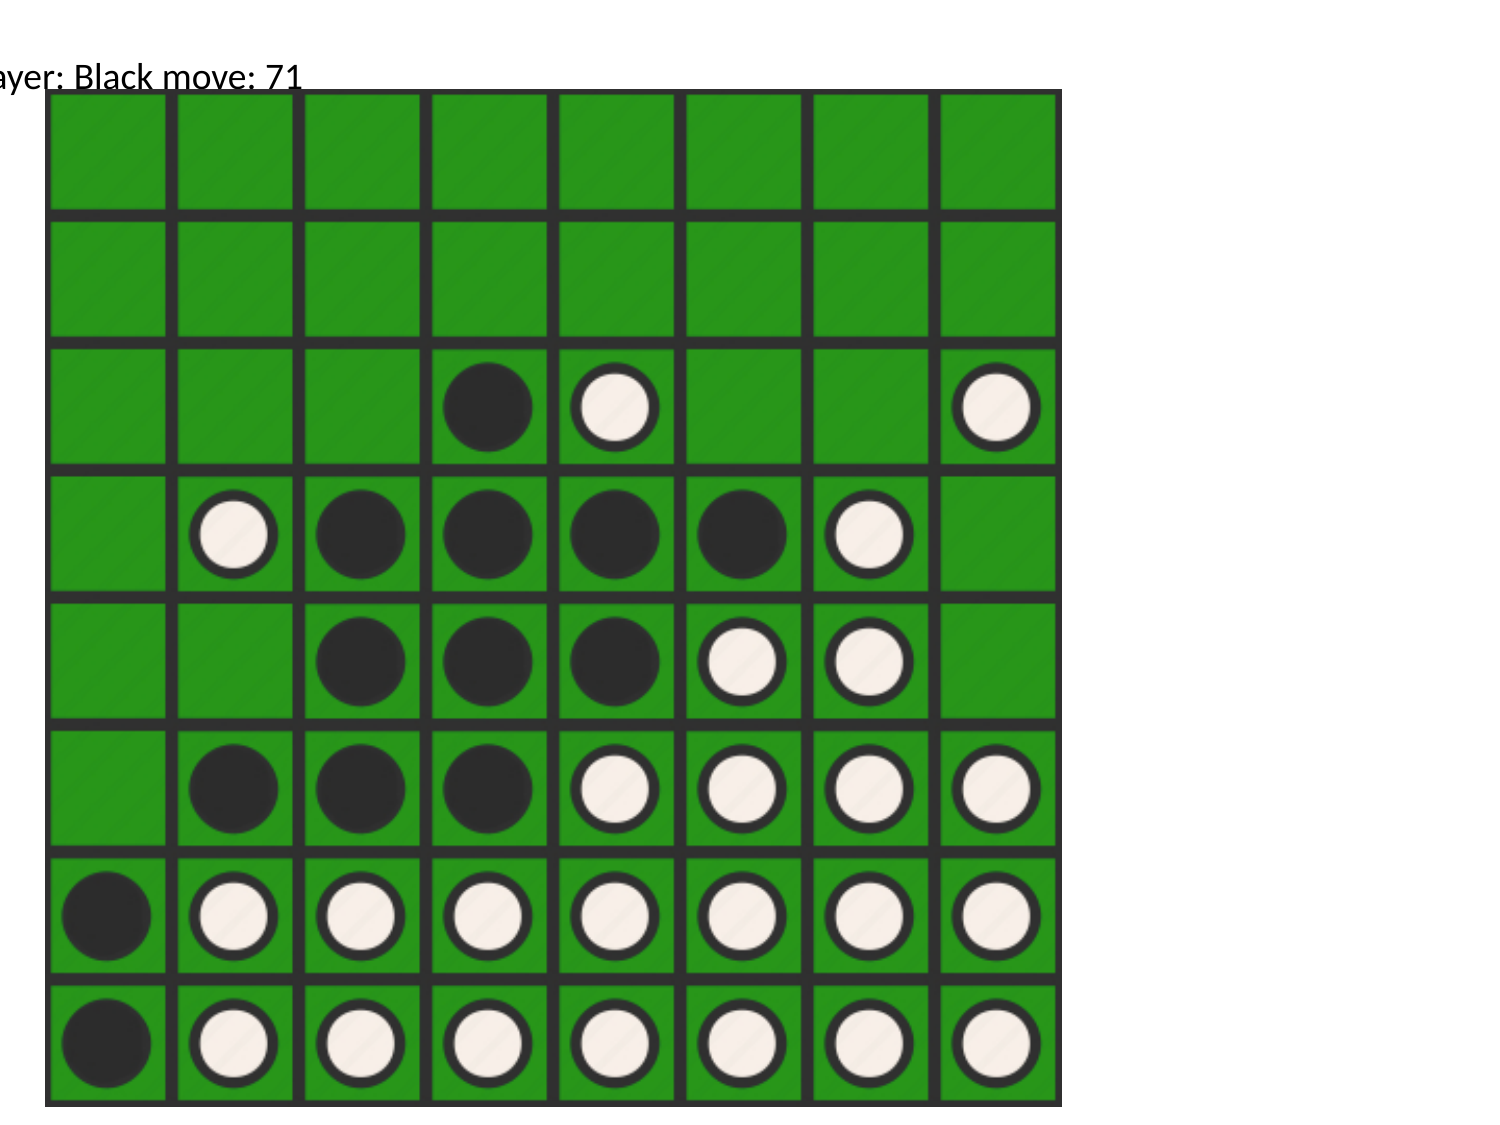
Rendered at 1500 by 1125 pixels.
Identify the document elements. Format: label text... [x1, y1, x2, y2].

picture [44, 89, 1062, 1107]
text_box turn: 33 player: Black move: 71 [0, 44, 319, 105]
